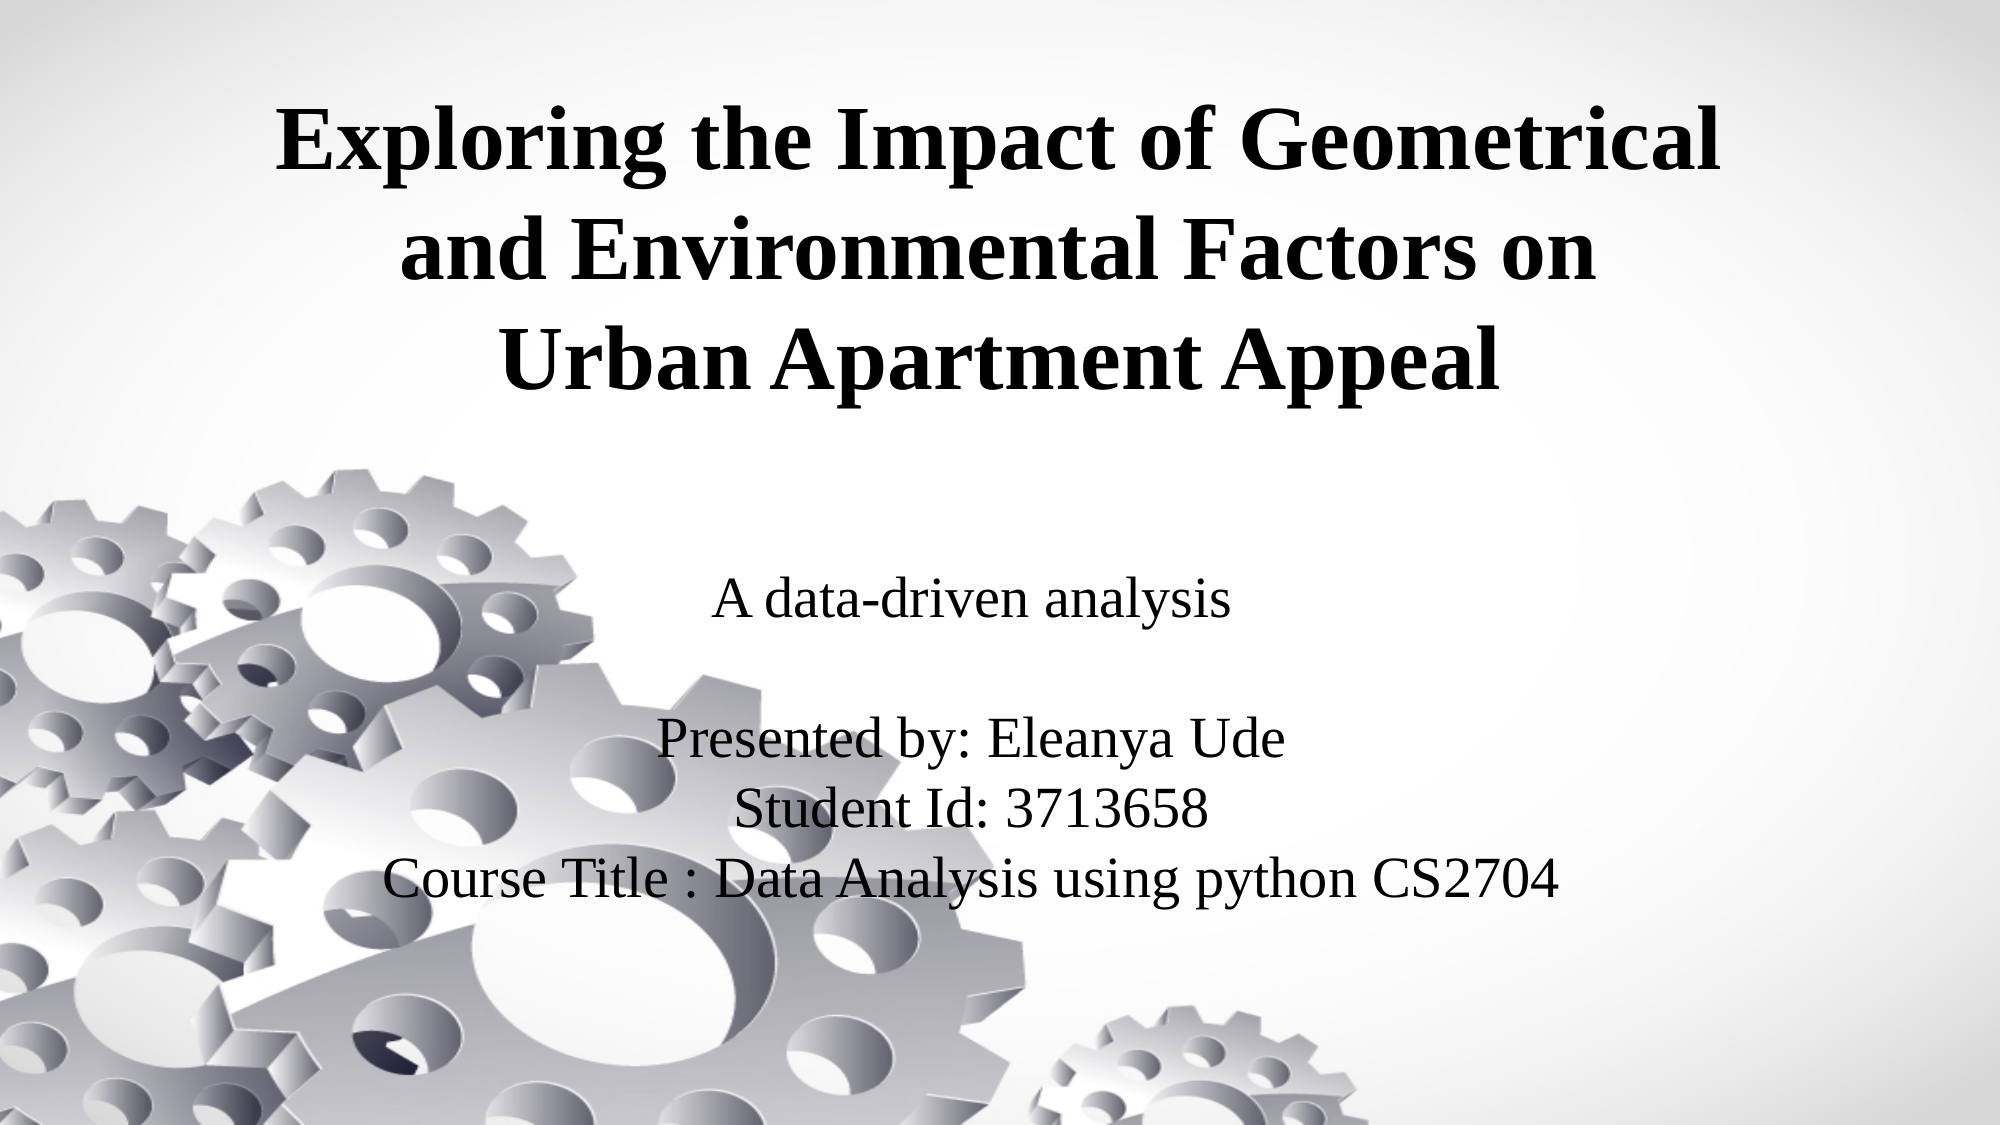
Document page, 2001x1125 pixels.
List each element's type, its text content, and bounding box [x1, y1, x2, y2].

title Exploring the Impact of Geometrical and Environmental Factors on Urban Apartment Appeal [249, 67, 1751, 418]
text_box A data-driven analysis Presented by: Eleanya Ude Student Id: 3713658 Course Title : Data Analysis using python CS2704 [349, 551, 1595, 917]
picture [0, 0, 2000, 1125]
